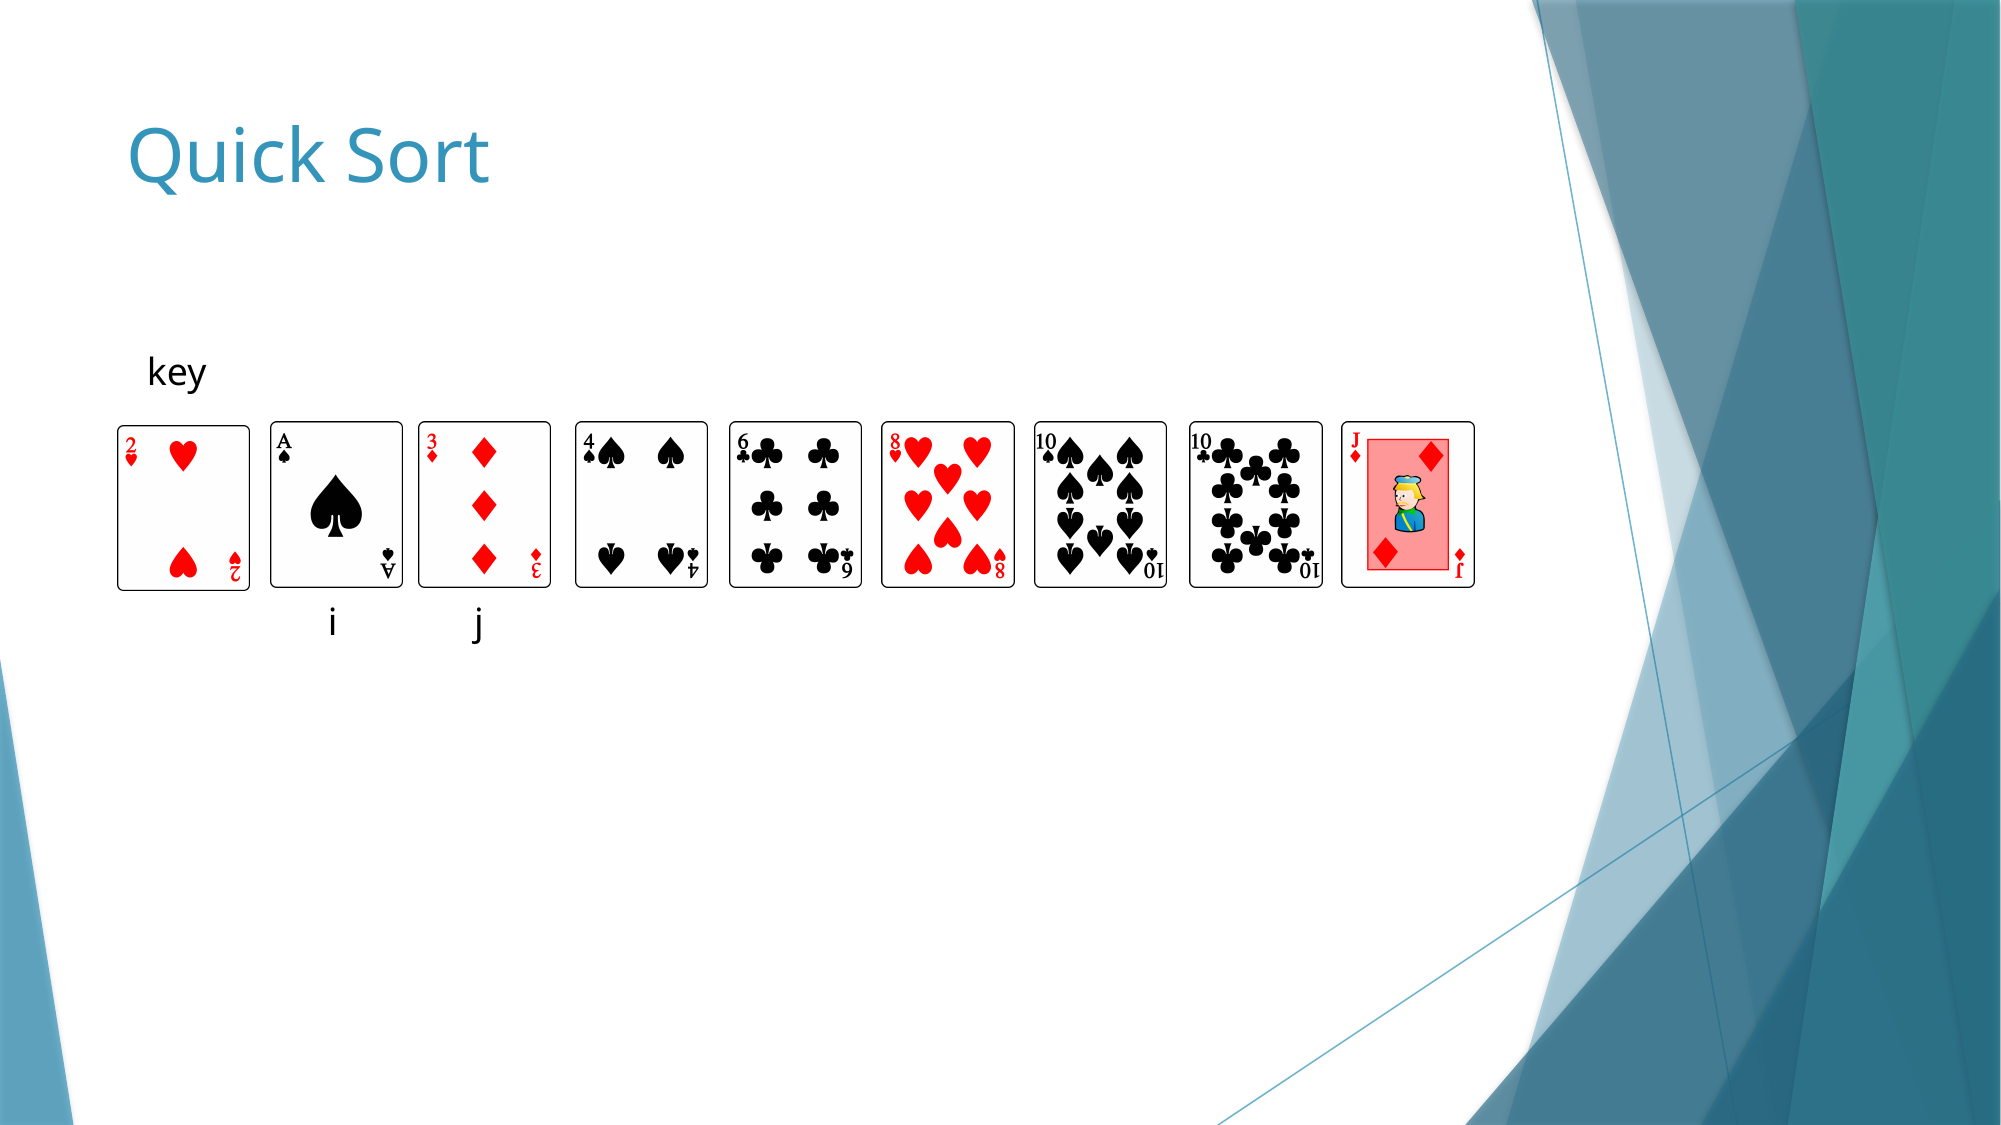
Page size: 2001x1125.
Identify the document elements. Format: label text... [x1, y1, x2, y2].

picture [881, 421, 1015, 588]
text_box j [459, 597, 499, 651]
picture [574, 421, 709, 588]
text_box i [313, 597, 353, 651]
picture [418, 421, 552, 588]
title Quick Sort [111, 99, 1522, 317]
text_box key [132, 340, 222, 401]
picture [117, 425, 251, 592]
picture [269, 421, 403, 588]
picture [1033, 421, 1167, 588]
picture [728, 421, 863, 588]
picture [1341, 421, 1475, 588]
picture [1189, 421, 1323, 588]
